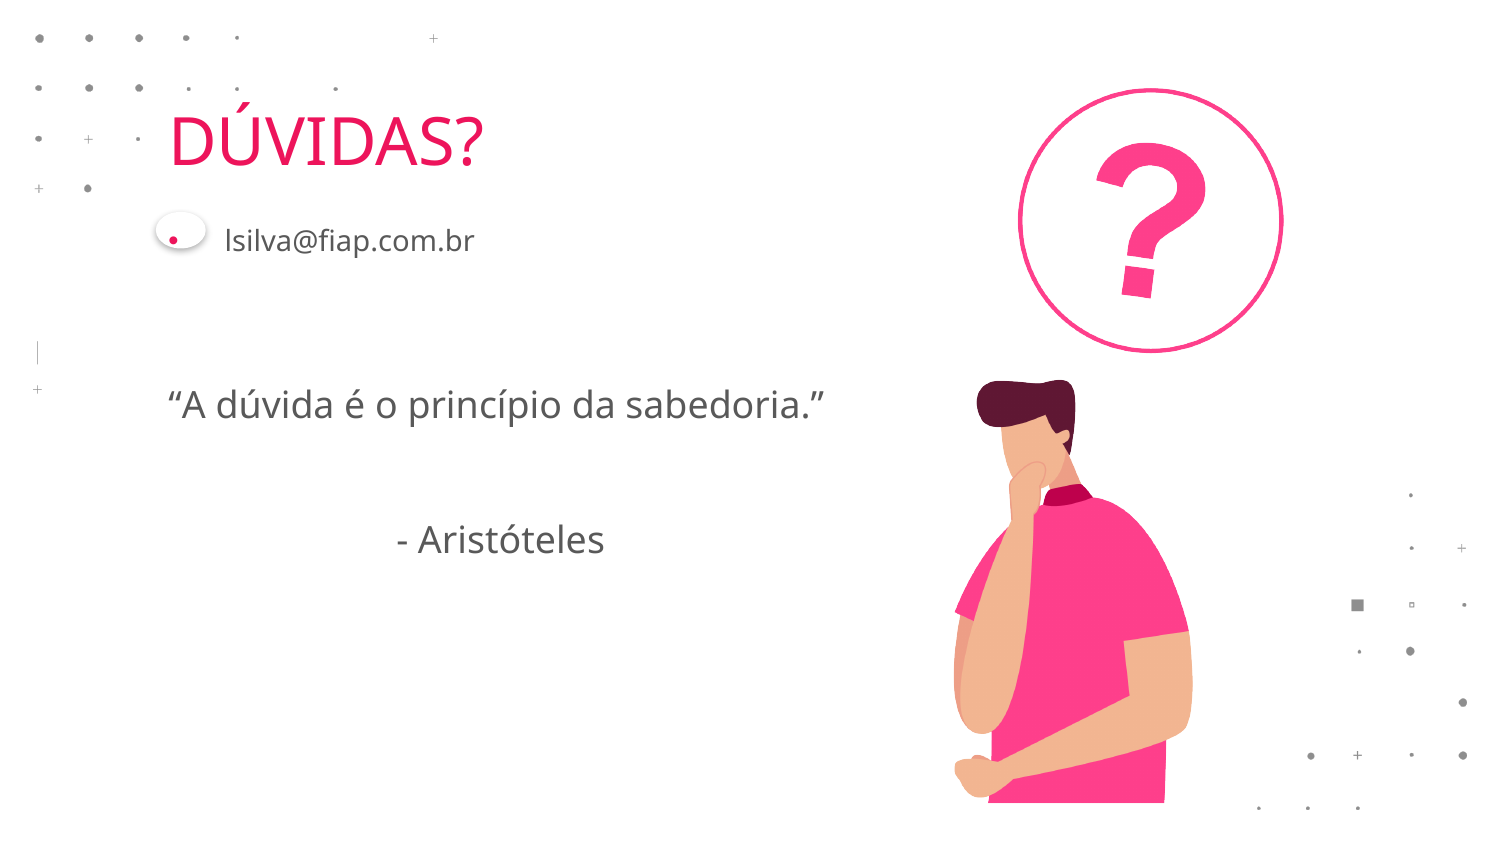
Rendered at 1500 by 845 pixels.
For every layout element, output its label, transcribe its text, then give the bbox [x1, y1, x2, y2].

picture [33, 34, 1467, 845]
text_box “A dúvida é o princípio da sabedoria.” - Aristóteles [153, 351, 898, 569]
text_box DÚVIDAS? [153, 91, 867, 186]
text_box lsilva@fiap.com.br [153, 197, 803, 281]
